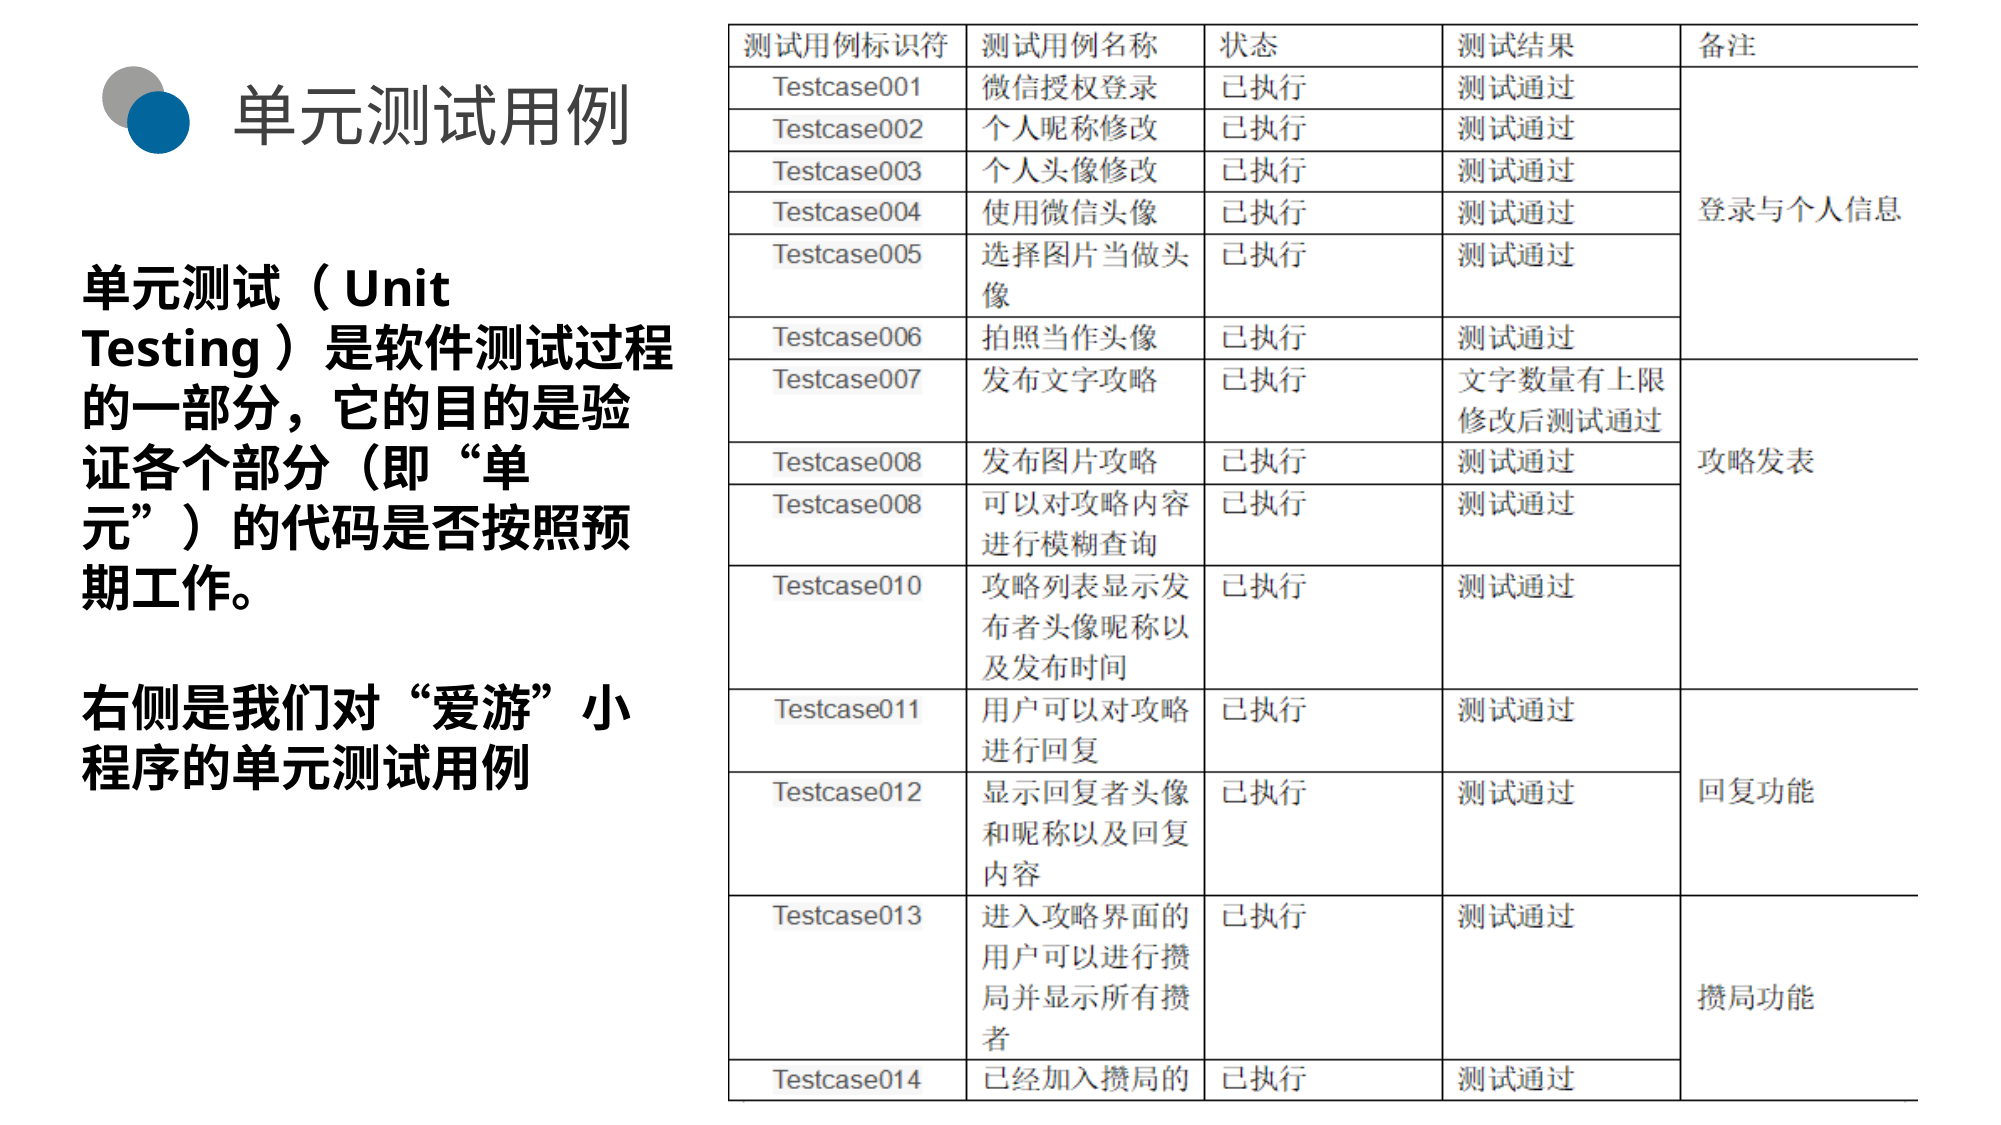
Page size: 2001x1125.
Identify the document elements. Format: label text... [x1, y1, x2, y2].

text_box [102, 66, 671, 163]
text_box 单元测试（Unit Testing）是软件测试过程的一部分，它的目的是验证各个部分（即“单元”）的代码是否按照预期工作。 右侧是我们对“爱游”小程序的单元测试用例 [66, 248, 696, 804]
picture [728, 21, 1918, 1104]
